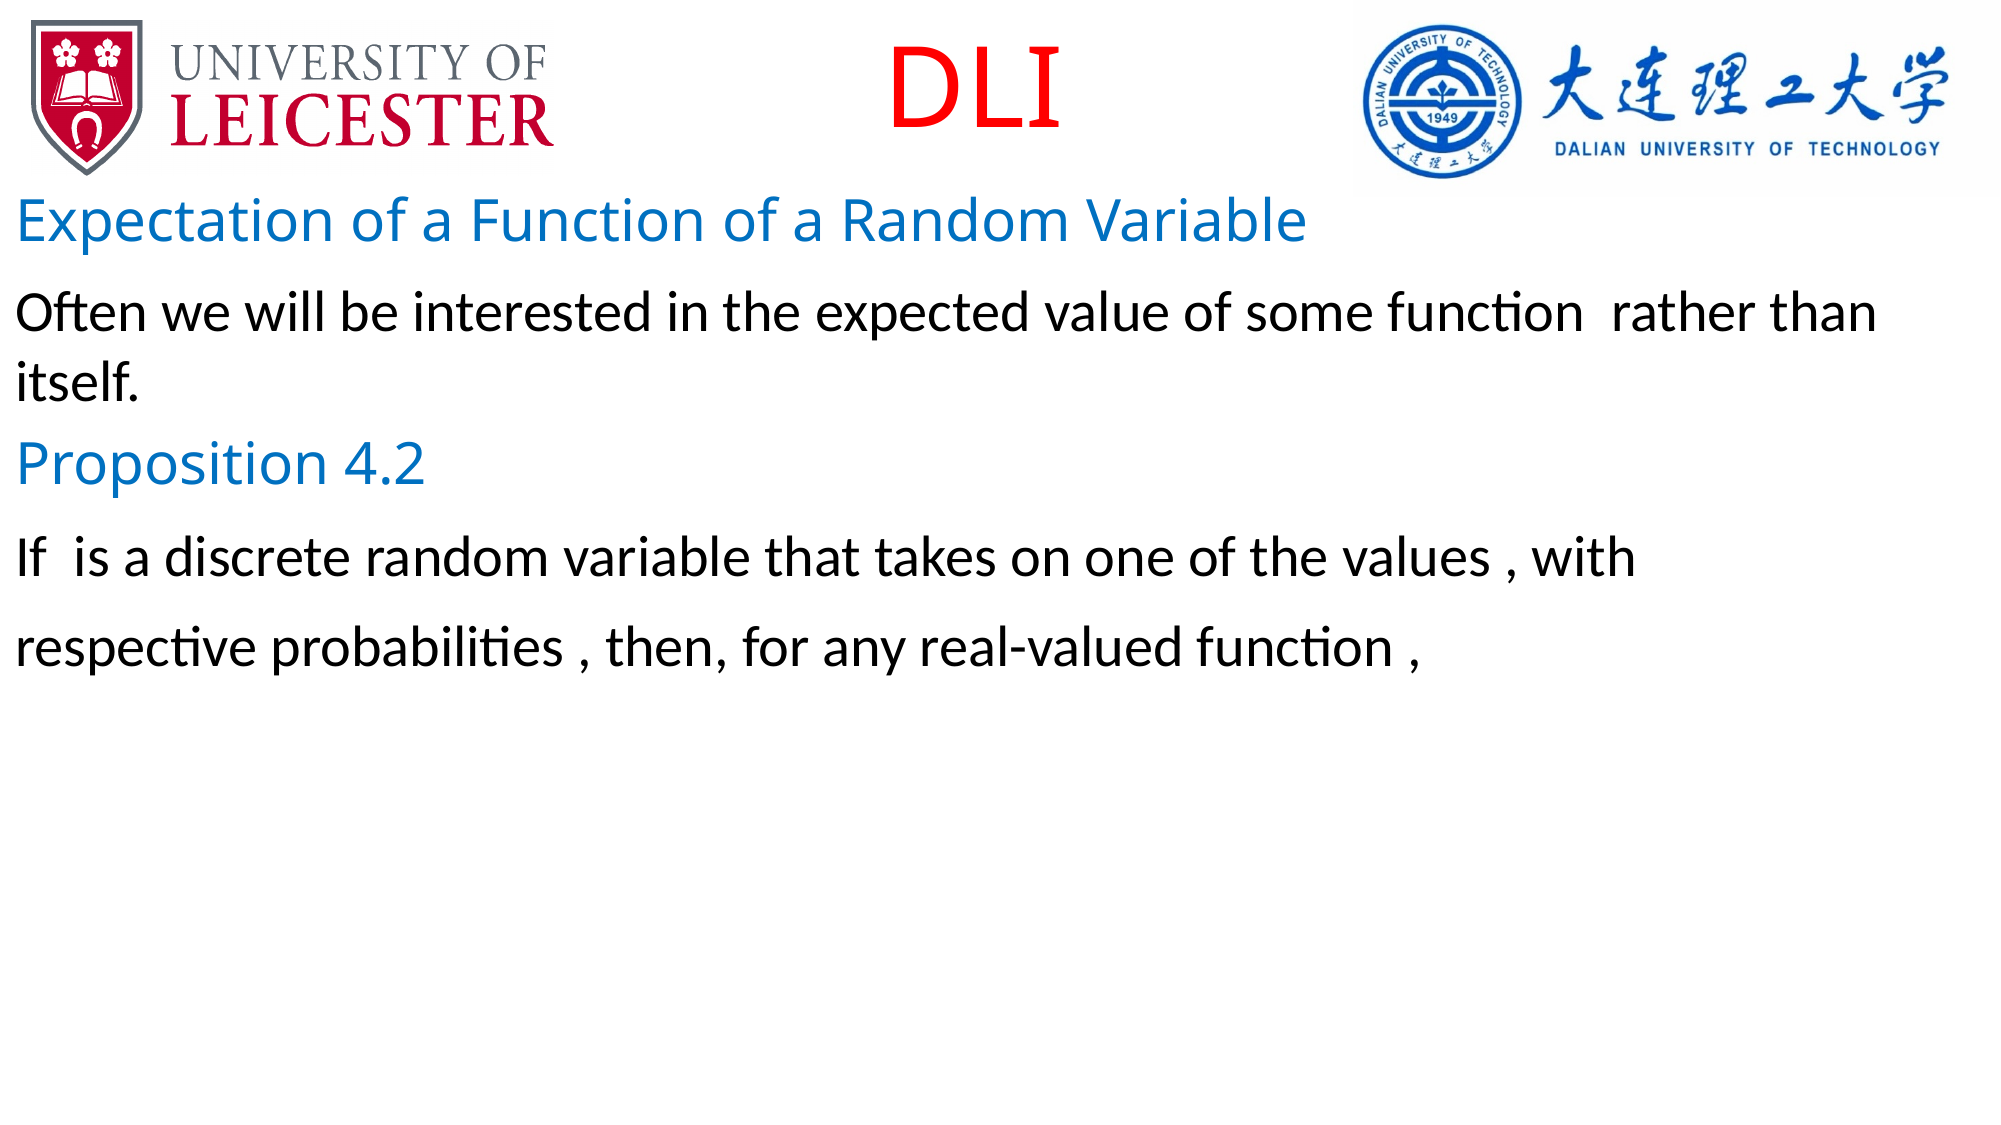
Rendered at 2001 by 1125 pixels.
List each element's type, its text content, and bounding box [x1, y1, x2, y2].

text_box DLI [571, 7, 1353, 158]
picture [1353, 0, 2000, 197]
picture [31, 20, 554, 176]
